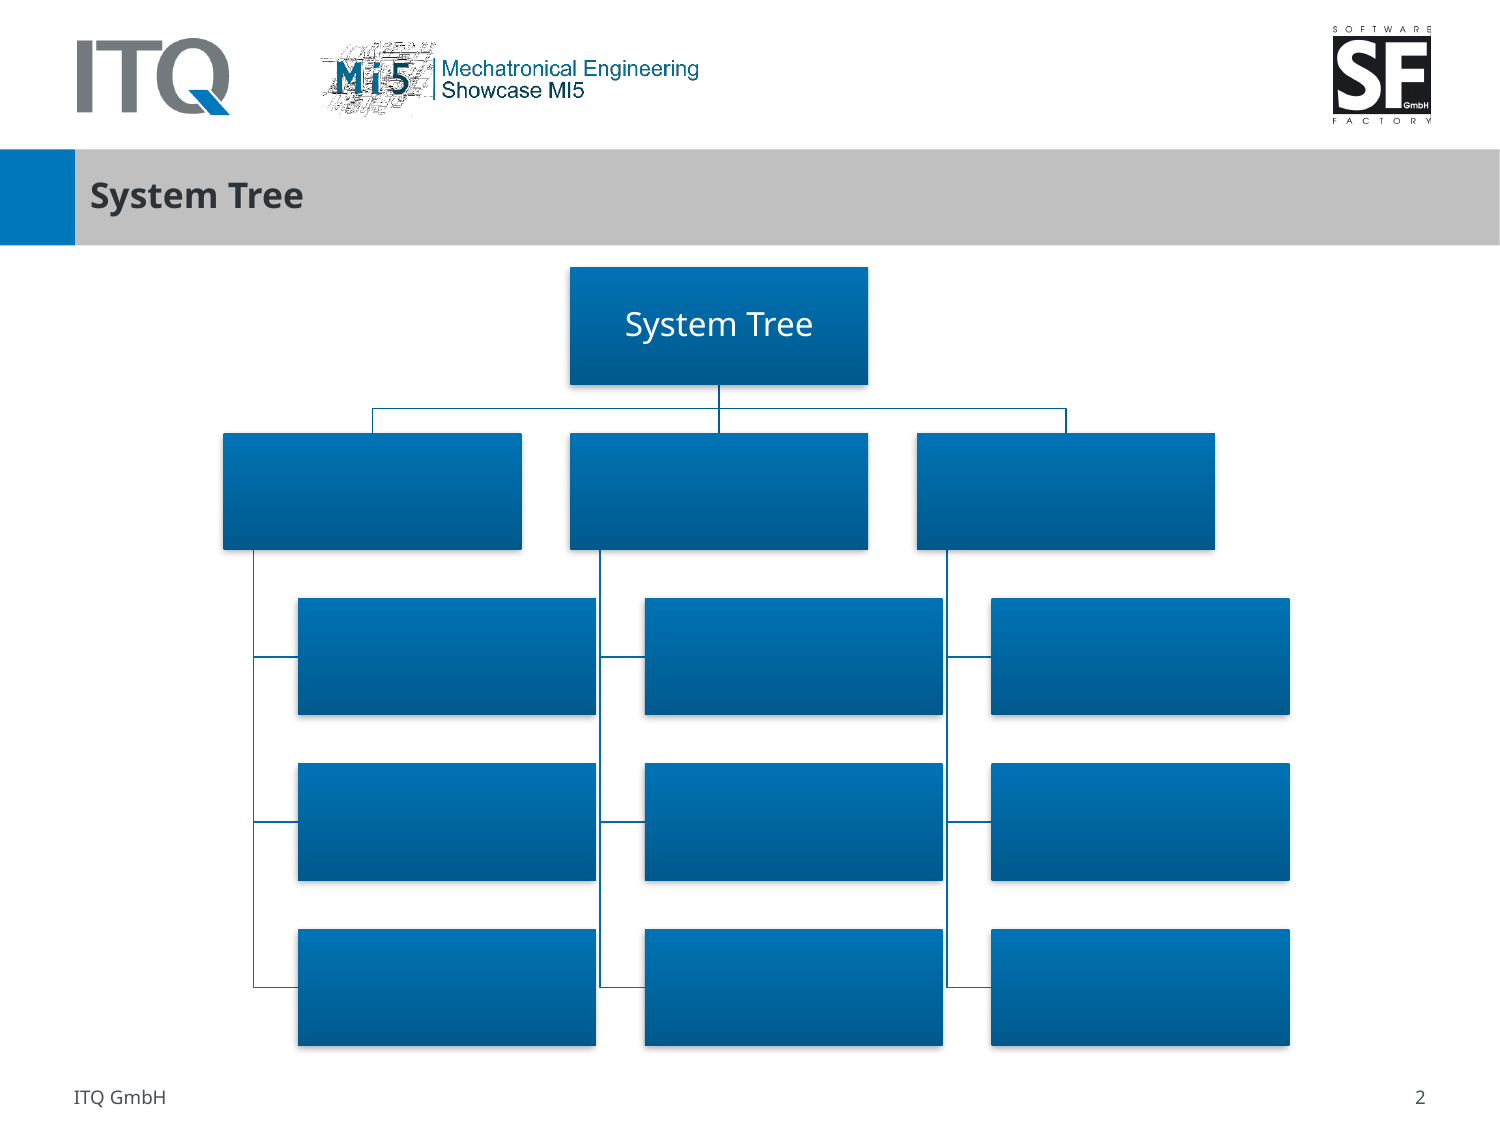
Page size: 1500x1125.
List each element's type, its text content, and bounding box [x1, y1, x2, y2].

title System Tree [75, 170, 1366, 225]
picture [1333, 26, 1431, 124]
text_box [25, 266, 1488, 1047]
picture [320, 38, 709, 117]
picture [77, 38, 235, 117]
